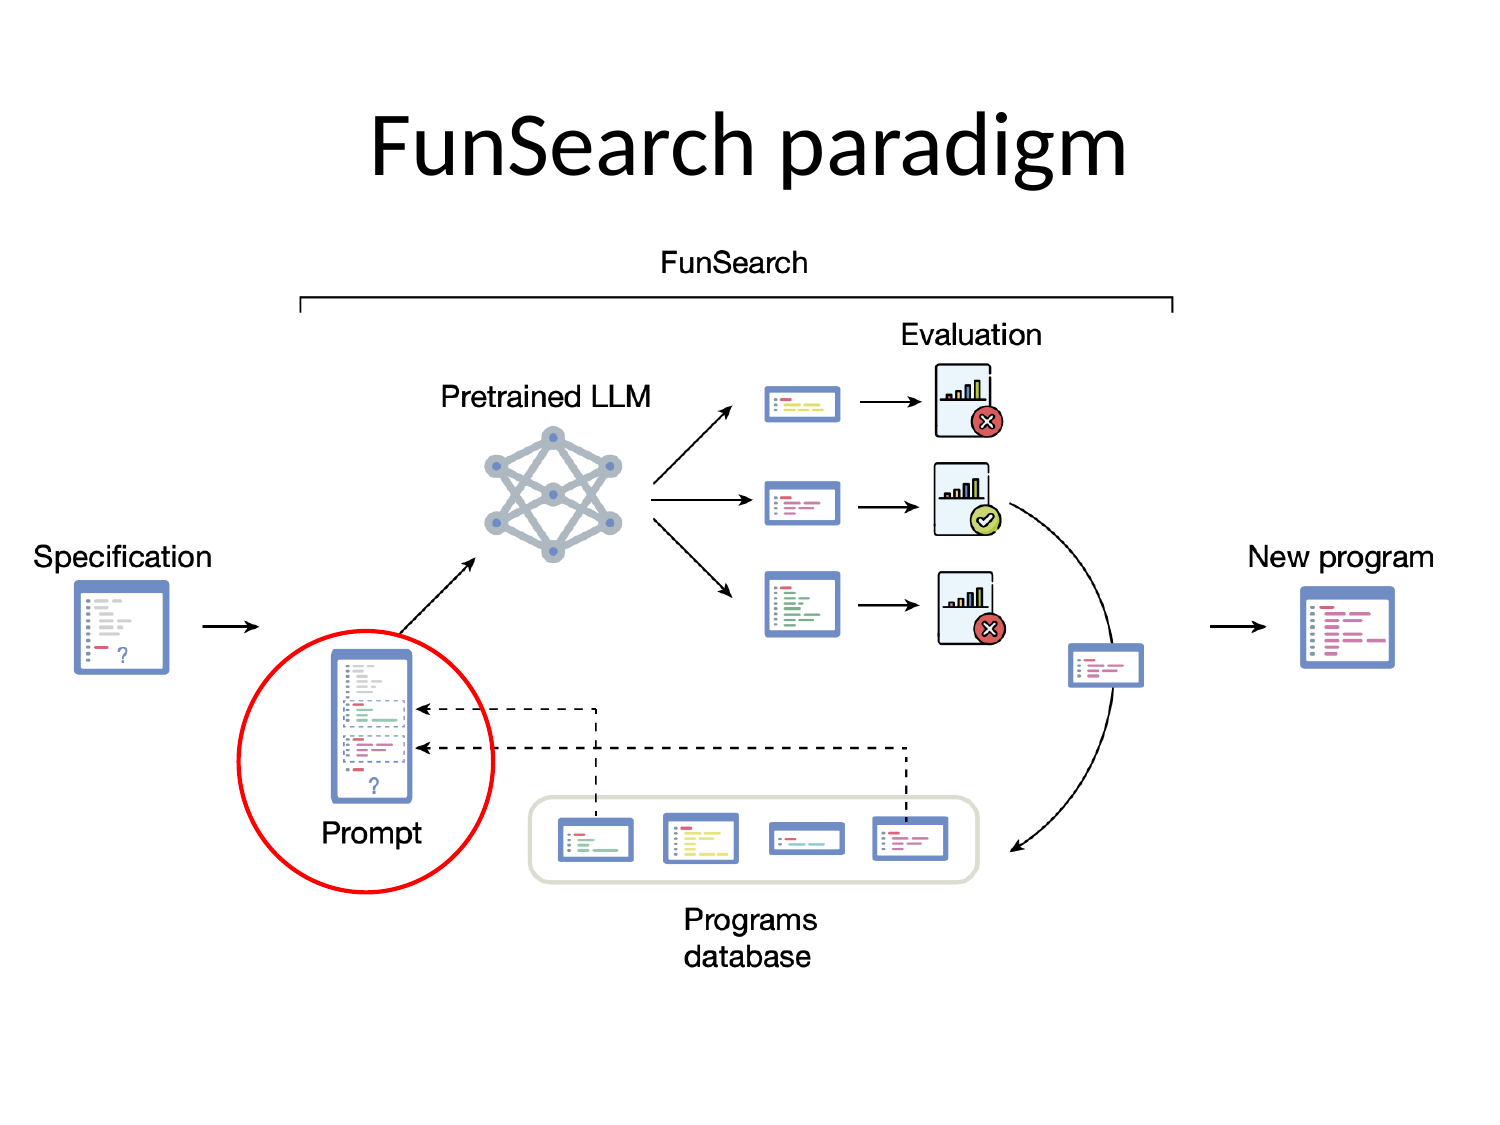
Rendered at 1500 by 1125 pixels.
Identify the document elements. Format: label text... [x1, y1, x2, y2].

title FunSearch paradigm [75, 45, 1425, 230]
picture [24, 232, 1476, 983]
